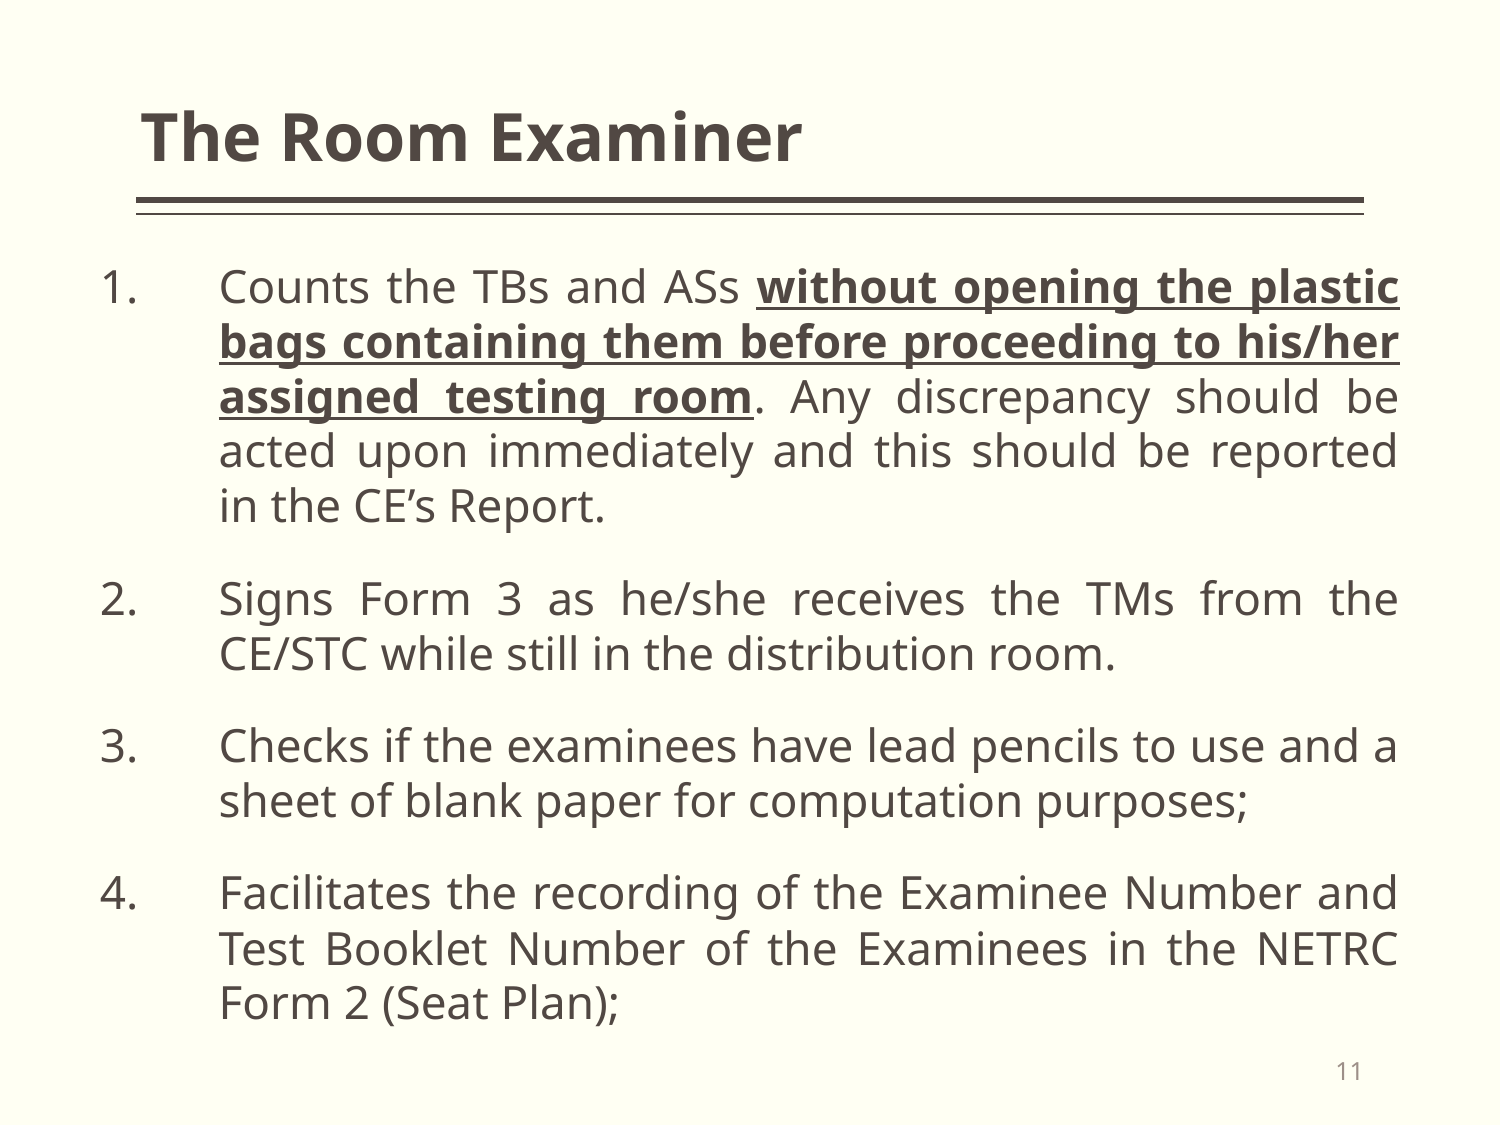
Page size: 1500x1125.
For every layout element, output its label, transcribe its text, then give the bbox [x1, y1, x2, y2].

slide_number 11 [1138, 1042, 1364, 1103]
list Counts the TBs and ASs without opening the plastic bags containing them before proceeding to his/her assigned testing room. Any discrepancy should be acted upon immediately and this should be reported in the CE’s Report. Signs Form 3 as he/she receives the TMs from the CE/STC while still in the distribution room. Checks if the examinees have lead pencils to use and a sheet of blank paper for computation purposes; Facilitates the recording of the Examinee Number and Test Booklet Number of the Examinees in the NETRC Form 2 (Seat Plan); [99, 249, 1400, 1108]
title The Room Examiner [140, 28, 1416, 184]
